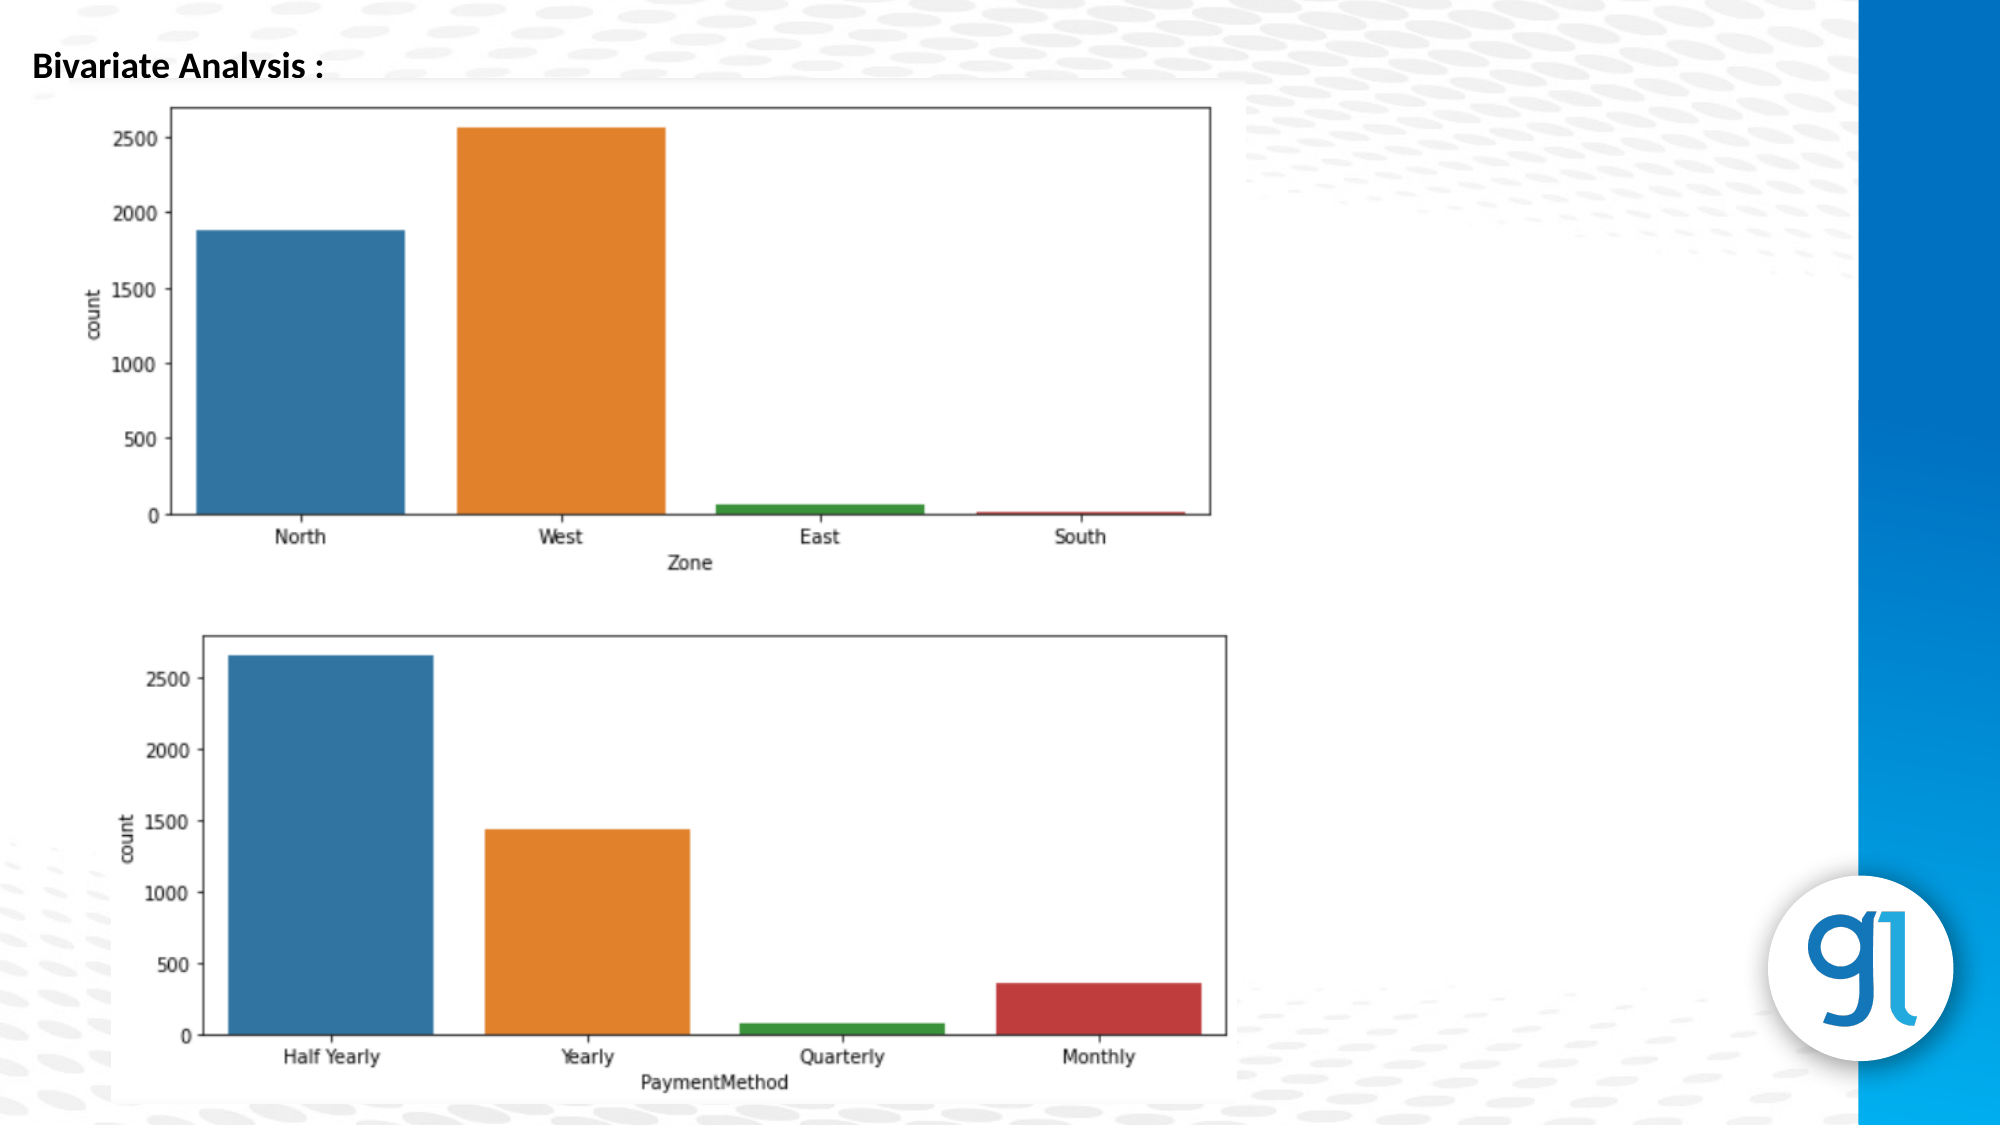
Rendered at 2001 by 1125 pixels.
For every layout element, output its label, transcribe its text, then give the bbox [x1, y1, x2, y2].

picture [0, 0, 2000, 1125]
text_box Bivariate Analysis : [13, 33, 1666, 94]
picture [1798, 905, 1924, 1031]
